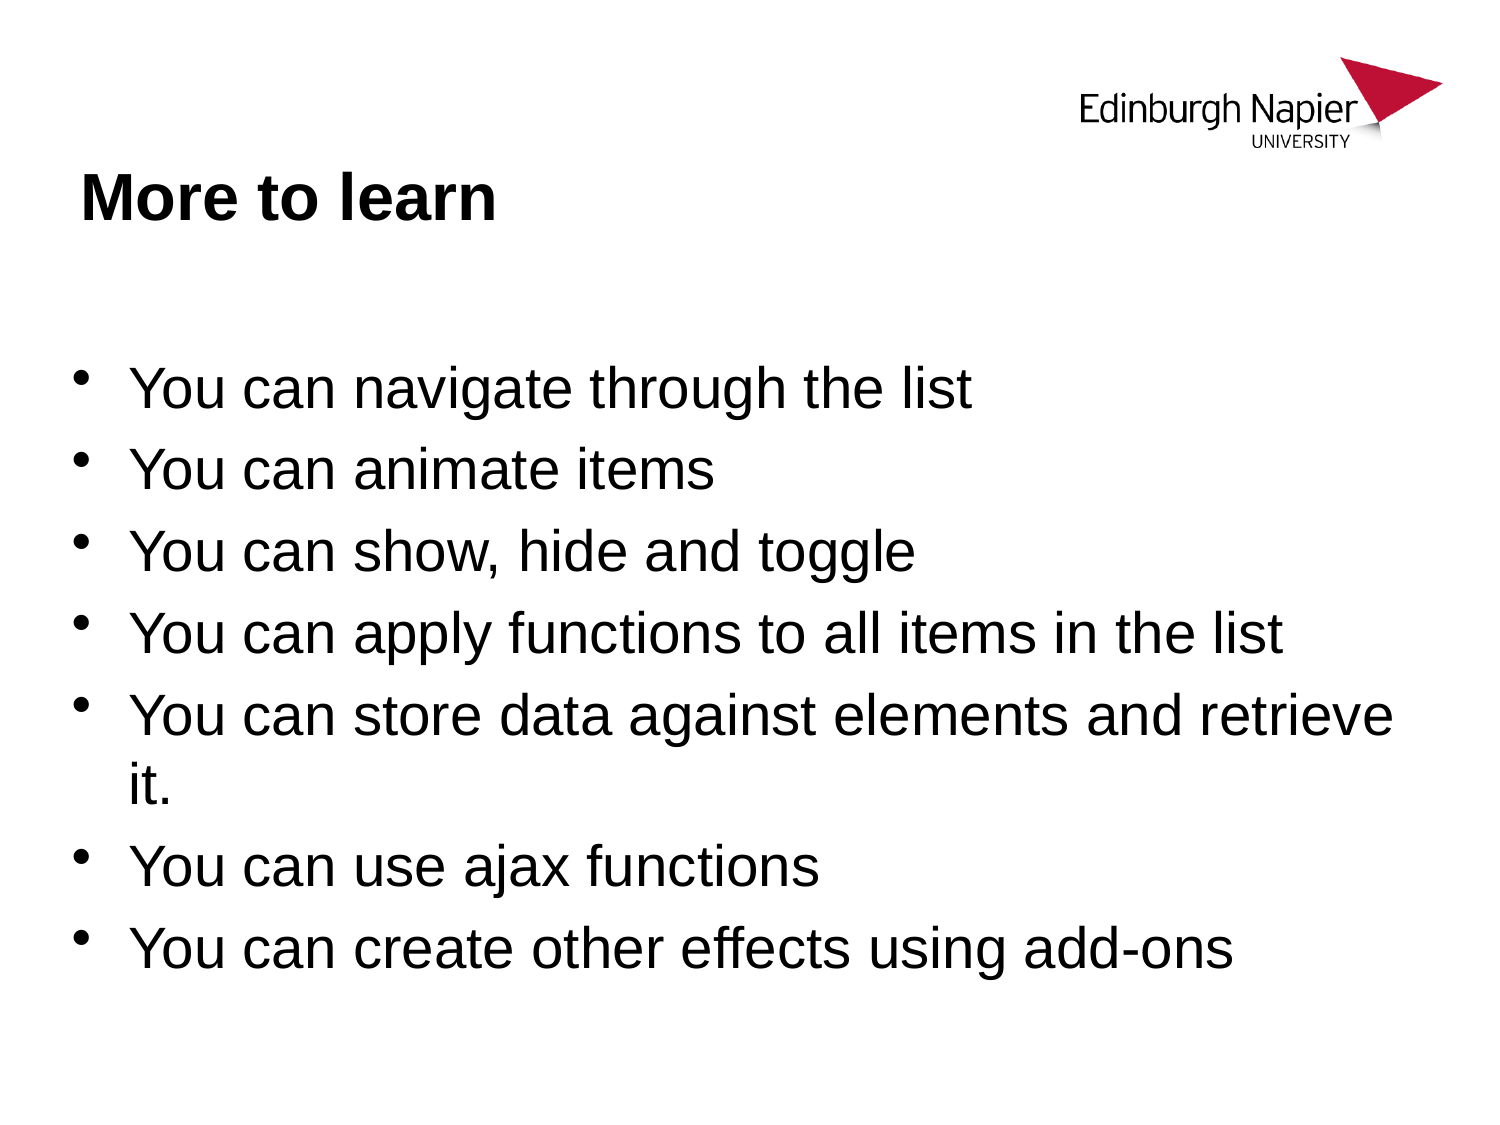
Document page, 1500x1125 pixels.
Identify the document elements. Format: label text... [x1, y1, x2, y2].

title More to learn [64, 136, 1452, 252]
picture [1081, 57, 1443, 136]
list You can navigate through the list You can animate items You can show, hide and toggle You can apply functions to all items in the list You can store data against elements and retrieve it. You can use ajax functions You can create other effects using add-ons [56, 342, 1443, 1037]
